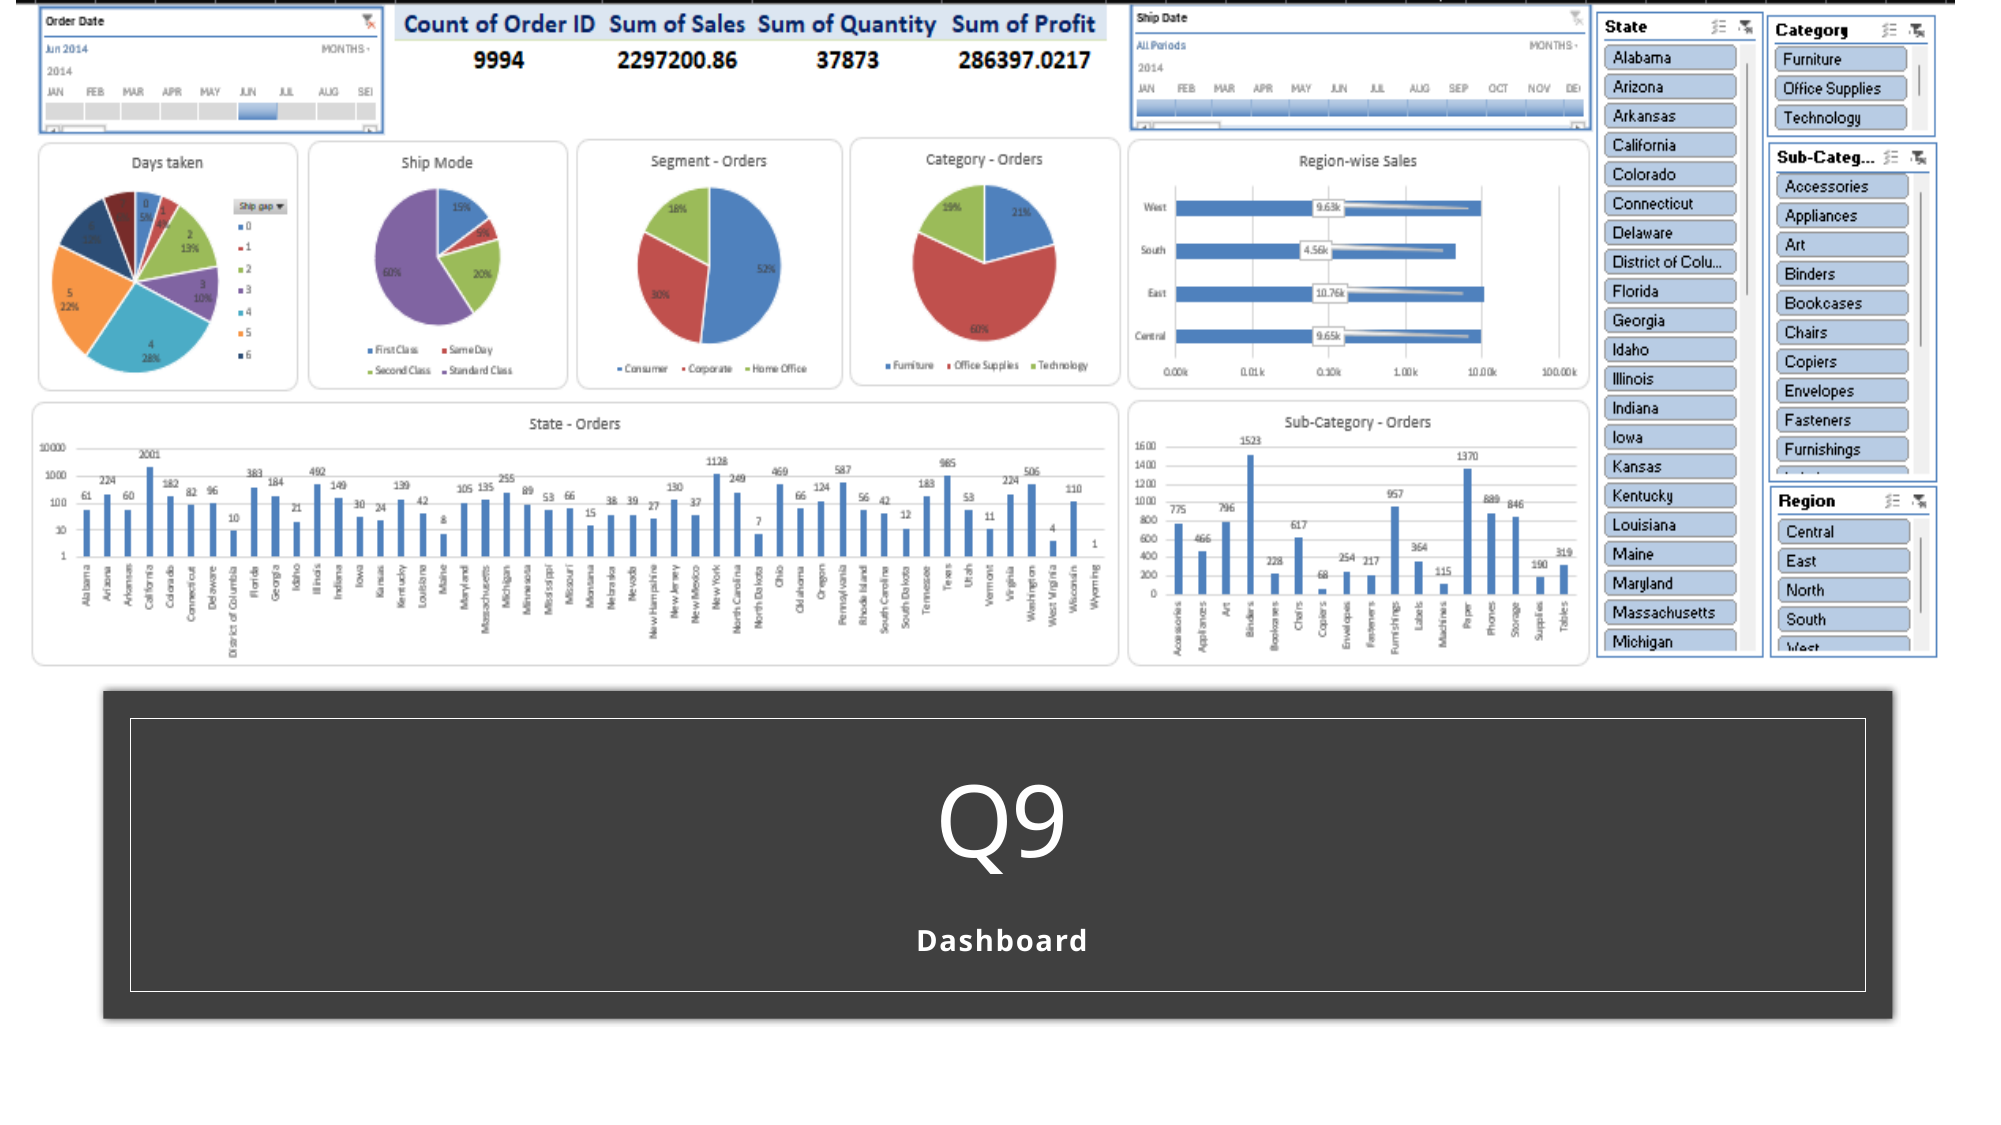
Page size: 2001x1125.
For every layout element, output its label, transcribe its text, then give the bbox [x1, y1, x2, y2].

title Q9 [151, 741, 1853, 914]
text_box Dashboard [151, 914, 1853, 977]
text_box [0, 0, 2000, 1125]
text_box [103, 691, 1893, 1019]
picture [16, 0, 1955, 677]
text_box [130, 718, 1866, 992]
